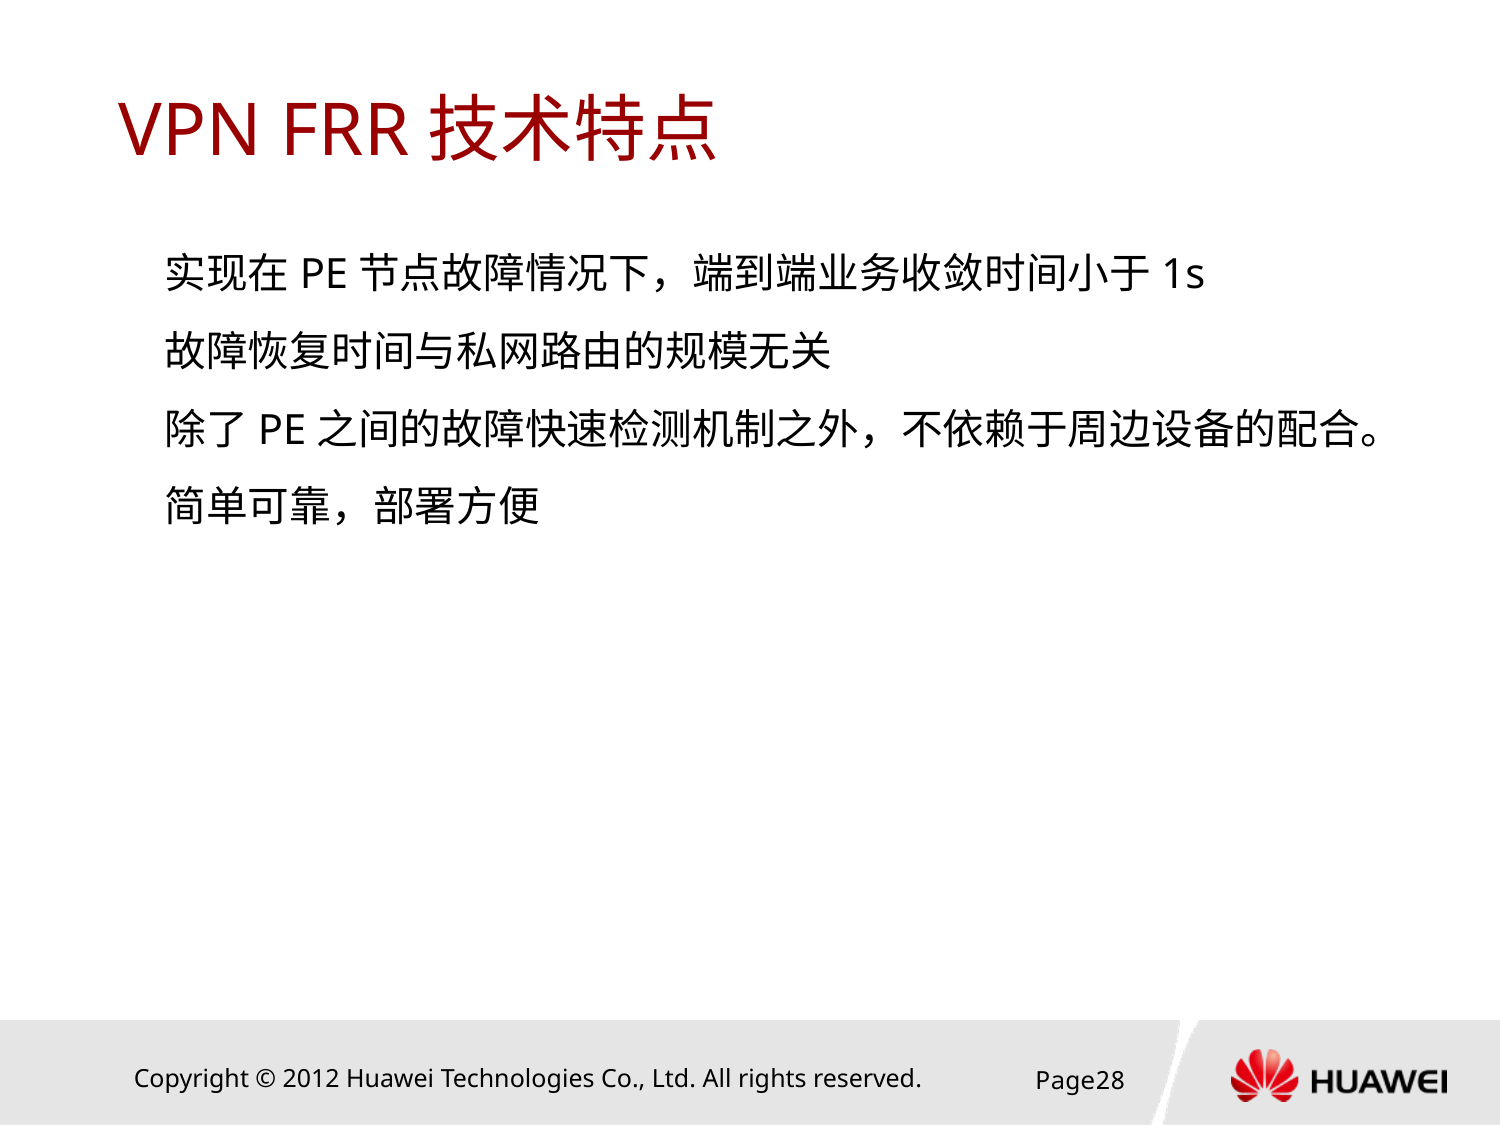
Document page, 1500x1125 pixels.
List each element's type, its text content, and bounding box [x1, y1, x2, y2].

slide_number Page [1035, 1065, 1285, 1122]
picture [0, 1020, 1500, 1125]
title VPN FRR技术特点 [104, 54, 1374, 198]
list 实现在PE节点故障情况下，端到端业务收敛时间小于1s 故障恢复时间与私网路由的规模无关 除了PE之间的故障快速检测机制之外，不依赖于周边设备的配合。 简单可靠，部署方便 [106, 225, 1409, 915]
